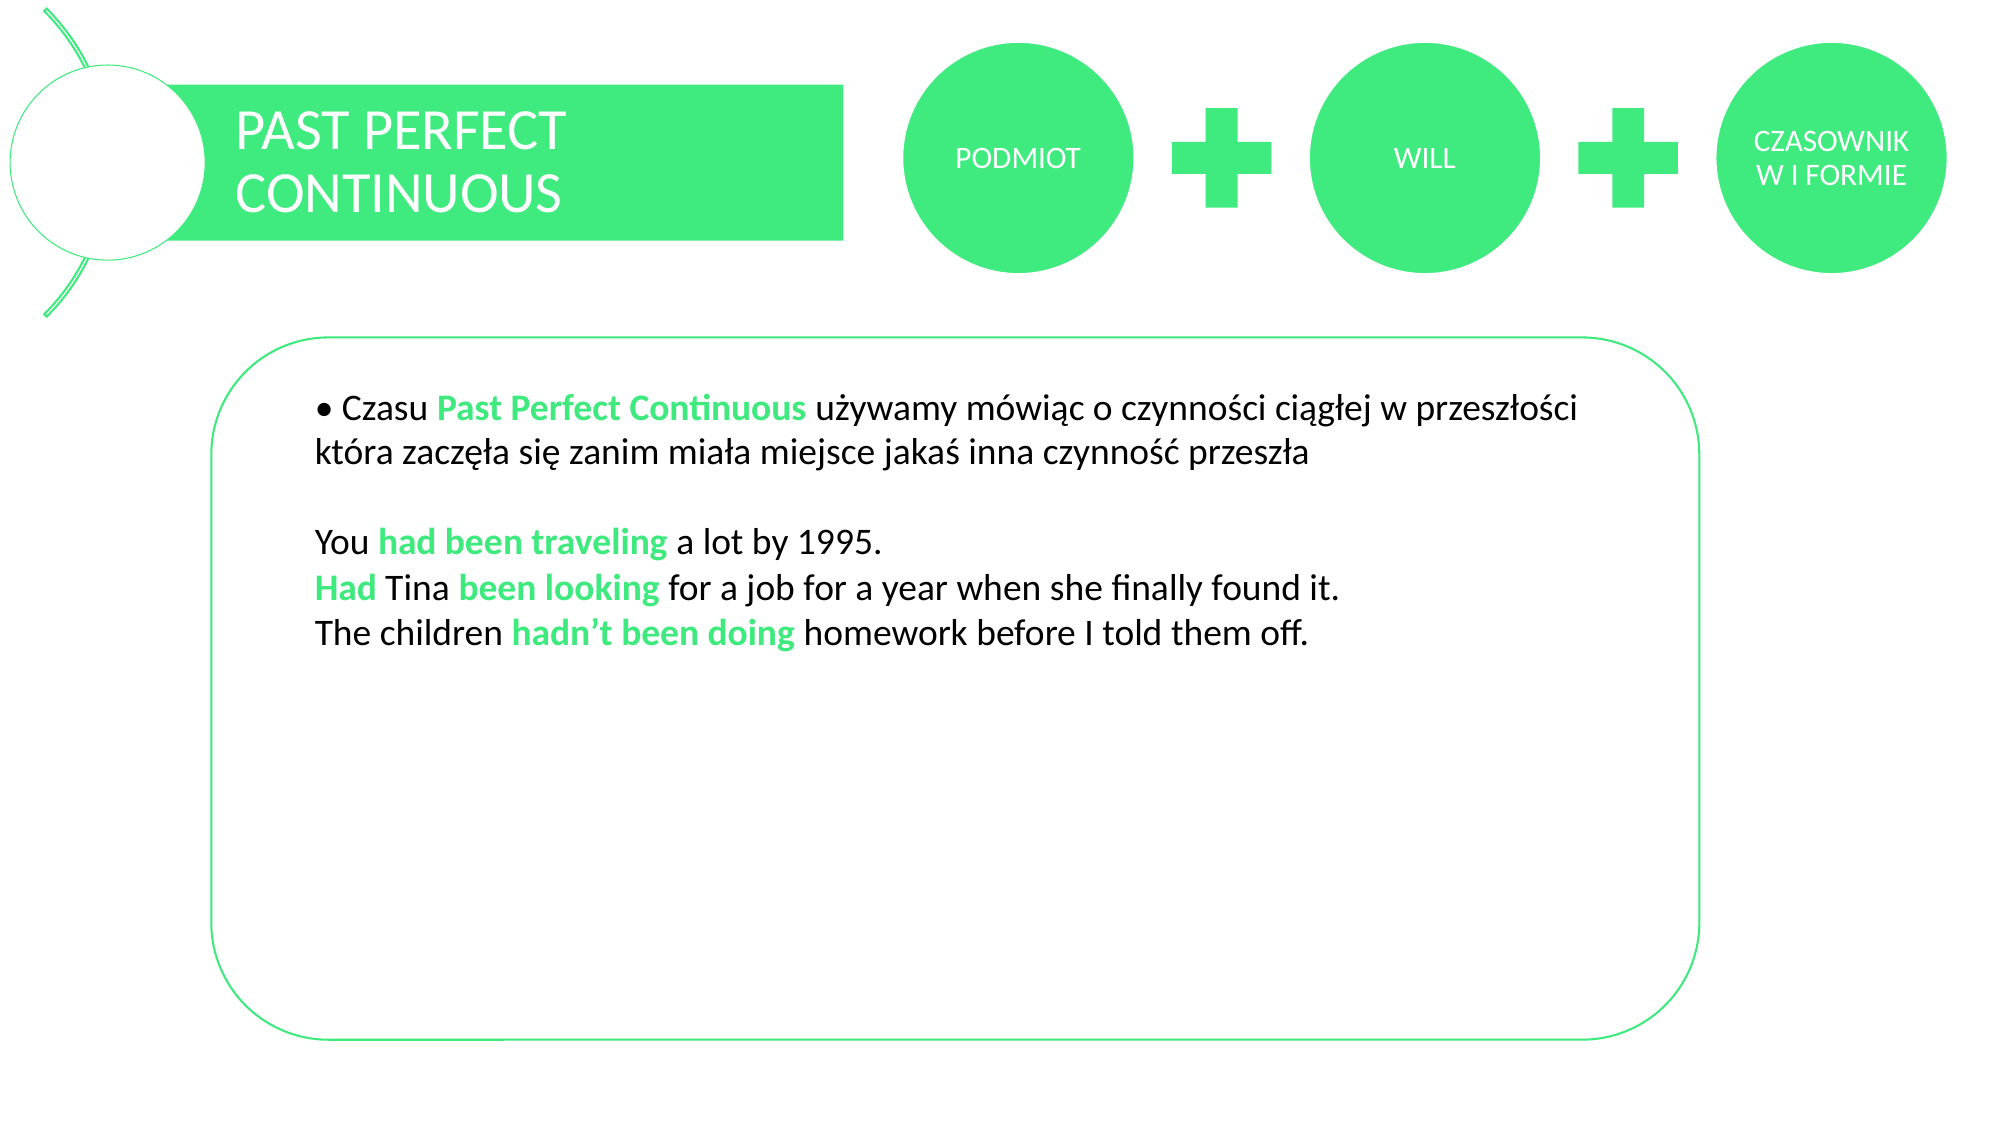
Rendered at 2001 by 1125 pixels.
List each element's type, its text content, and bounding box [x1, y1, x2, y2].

text_box • Czasu Past Perfect Continuous używamy mówiąc o czynności ciągłej w przeszłości która zaczęła się zanim miała miejsce jakaś inna czynność przeszła You had been traveling a lot by 1995. Had Tina been looking for a job for a year when she finally found it. The children hadn’t been doing homework before I told them off. [299, 375, 1618, 660]
text_box [210, 336, 1701, 1041]
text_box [10, 1, 844, 325]
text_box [901, 29, 1949, 287]
